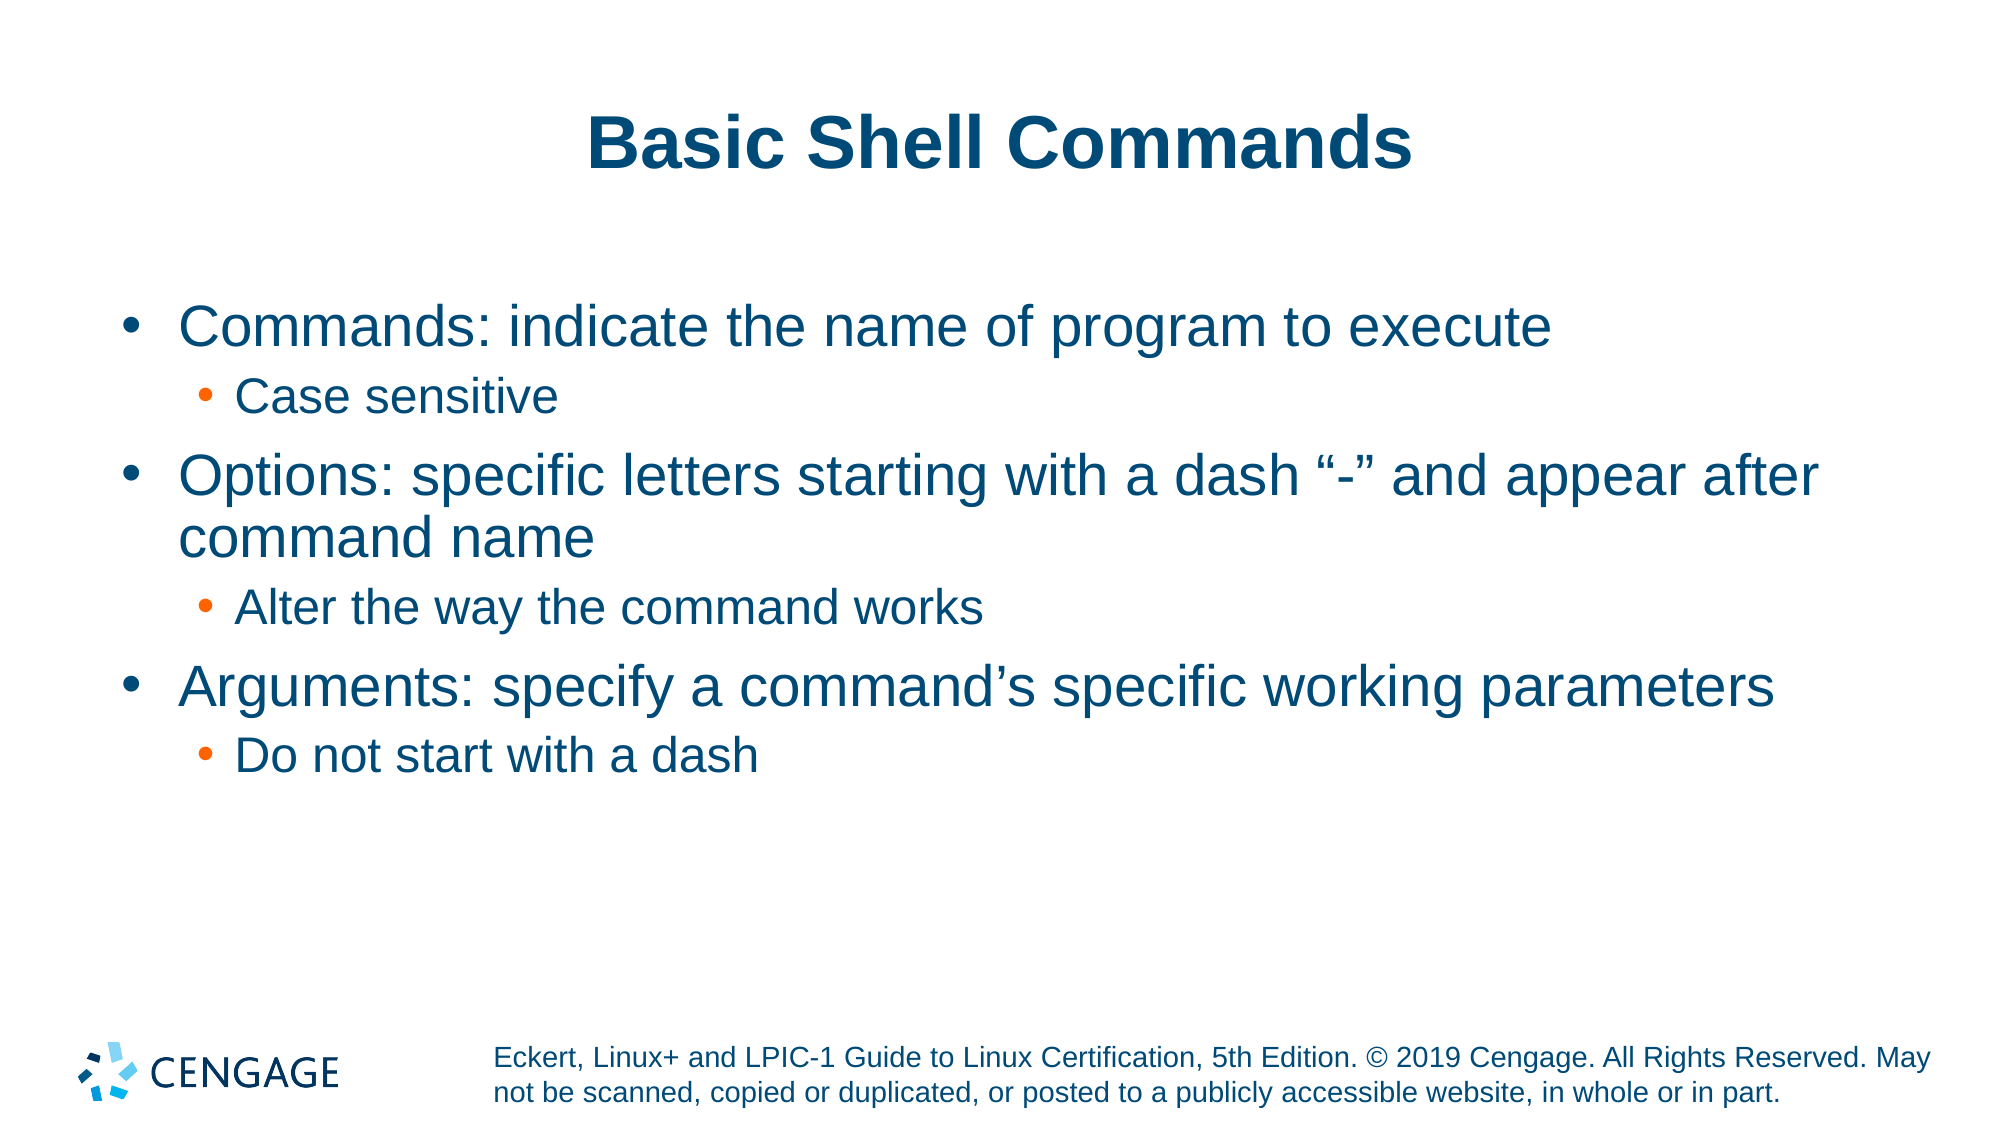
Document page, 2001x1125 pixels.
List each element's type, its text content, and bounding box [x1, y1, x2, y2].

picture [78, 1042, 338, 1101]
list Commands: indicate the name of program to execute Case sensitive Options: specific letters starting with a dash “-” and appear after command name Alter the way the command works Arguments: specify a command’s specific working parameters Do not start with a dash [121, 296, 1880, 990]
title Basic Shell Commands [59, 103, 1963, 265]
